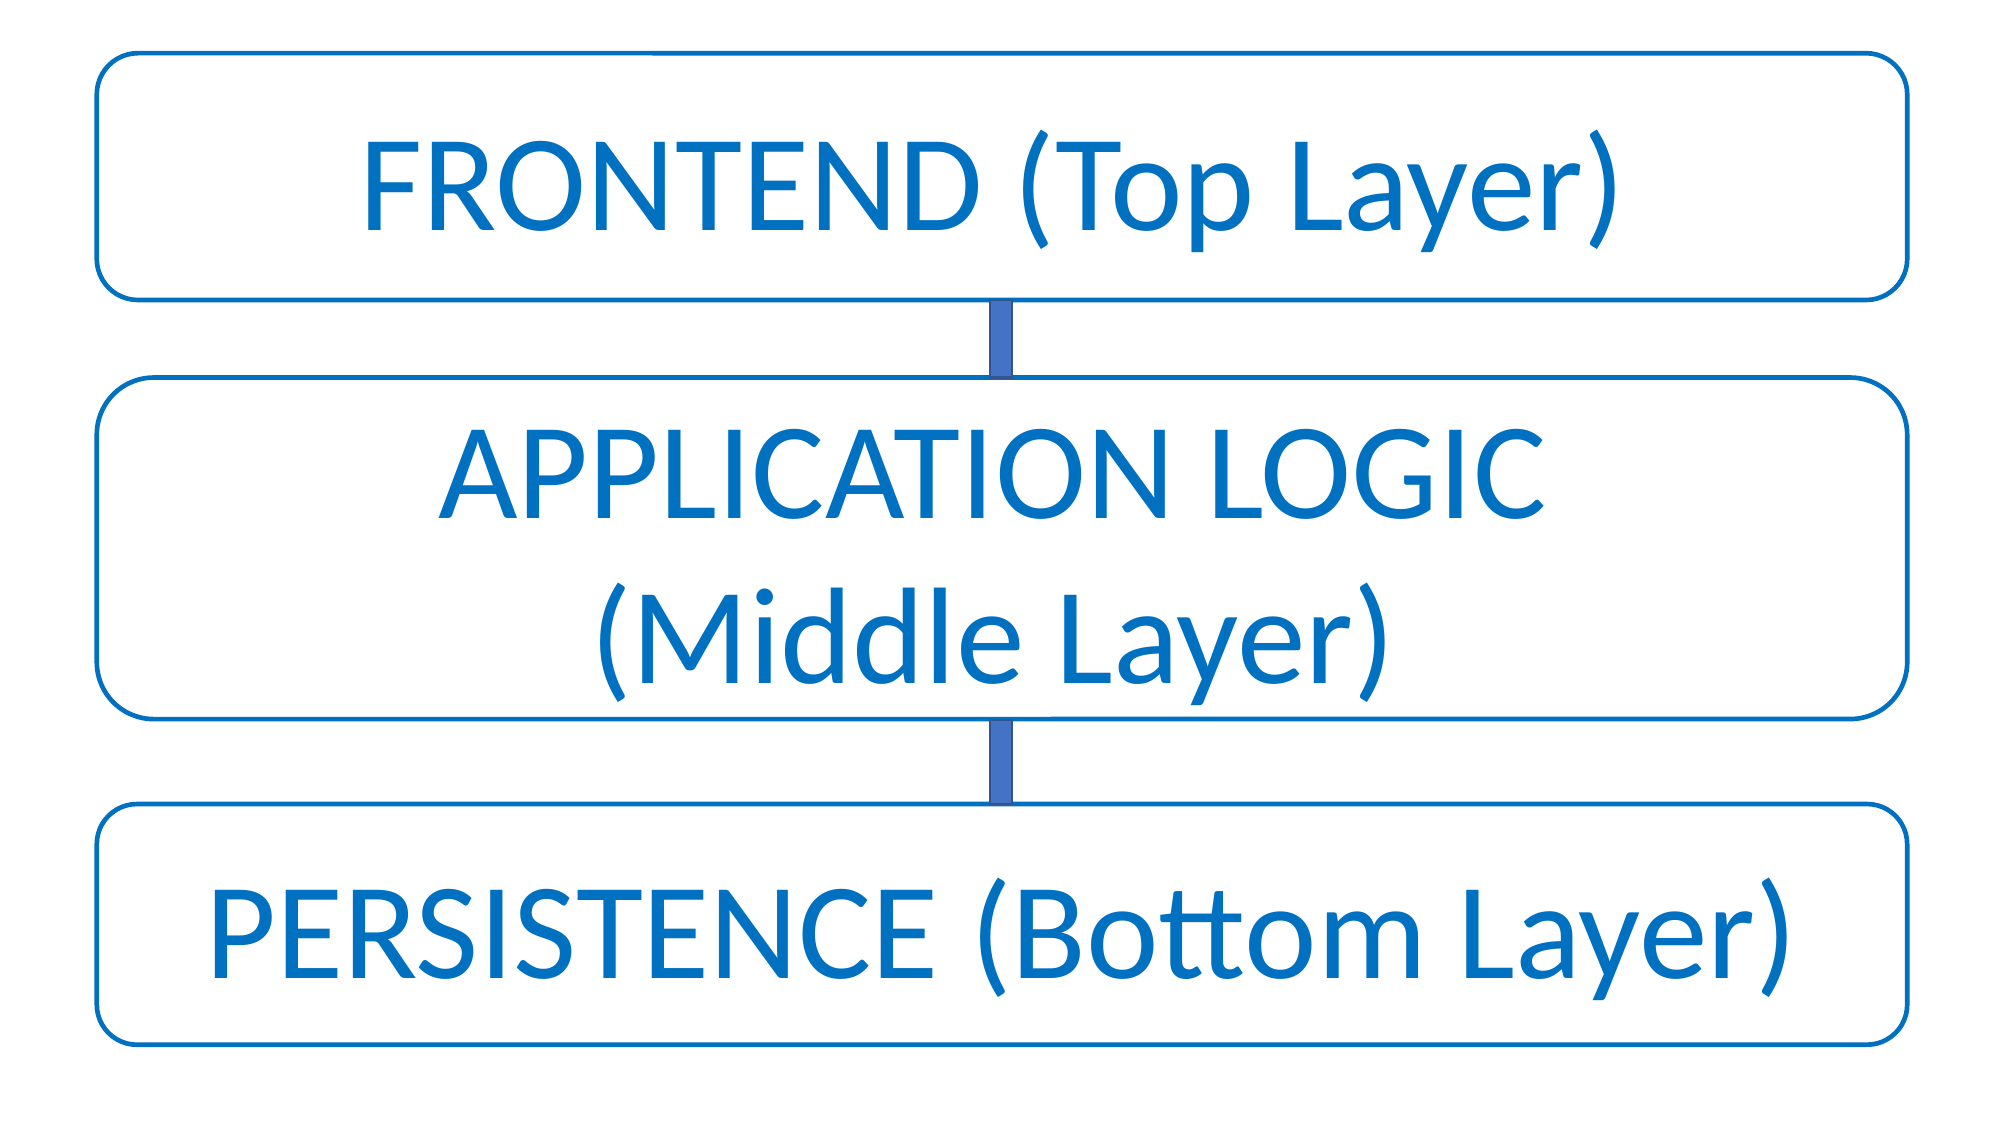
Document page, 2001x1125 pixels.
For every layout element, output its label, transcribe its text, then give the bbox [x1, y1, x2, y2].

text_box [989, 299, 1013, 379]
text_box [95, 52, 1909, 302]
text_box FRONTEND (Top Layer) [115, 85, 1870, 266]
text_box APPLICATION LOGIC (Middle Layer) [115, 374, 1870, 719]
text_box [1870, 380, 1909, 717]
text_box [95, 391, 115, 706]
text_box [989, 719, 1013, 805]
text_box PERSISTENCE (Bottom Layer) [125, 833, 1879, 1014]
text_box [95, 803, 1909, 1046]
